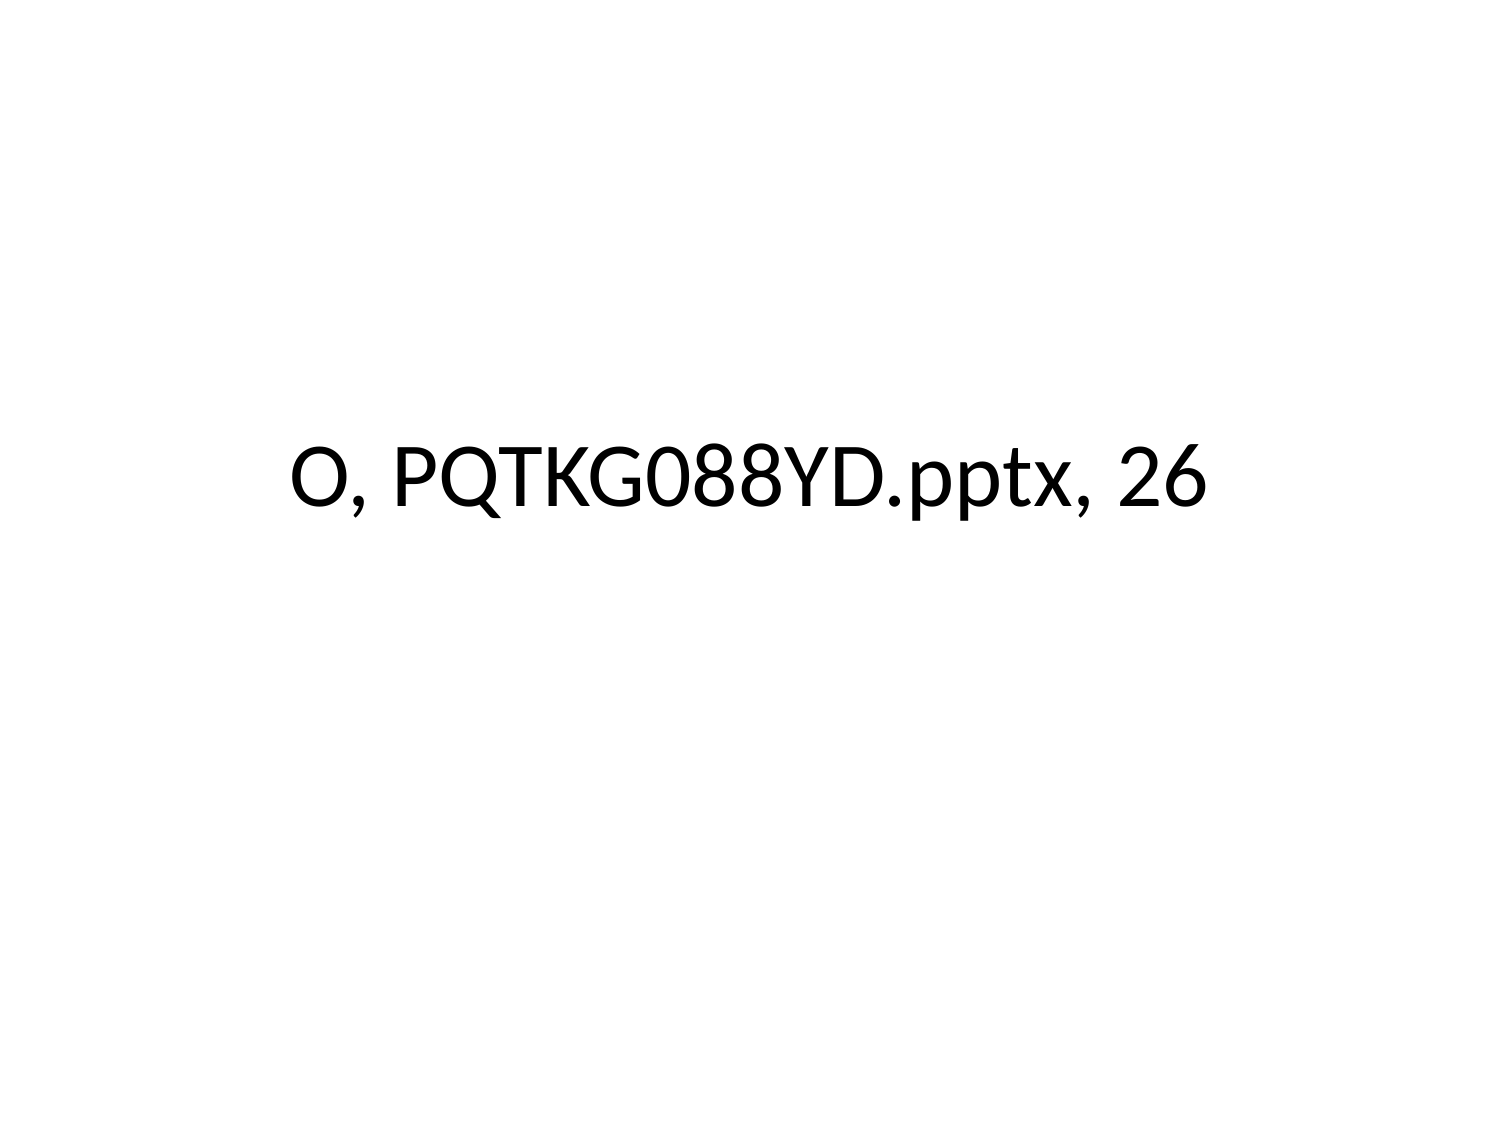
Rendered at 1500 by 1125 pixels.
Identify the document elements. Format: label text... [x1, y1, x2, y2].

title O, PQTKG088YD.pptx, 26 [112, 349, 1388, 591]
